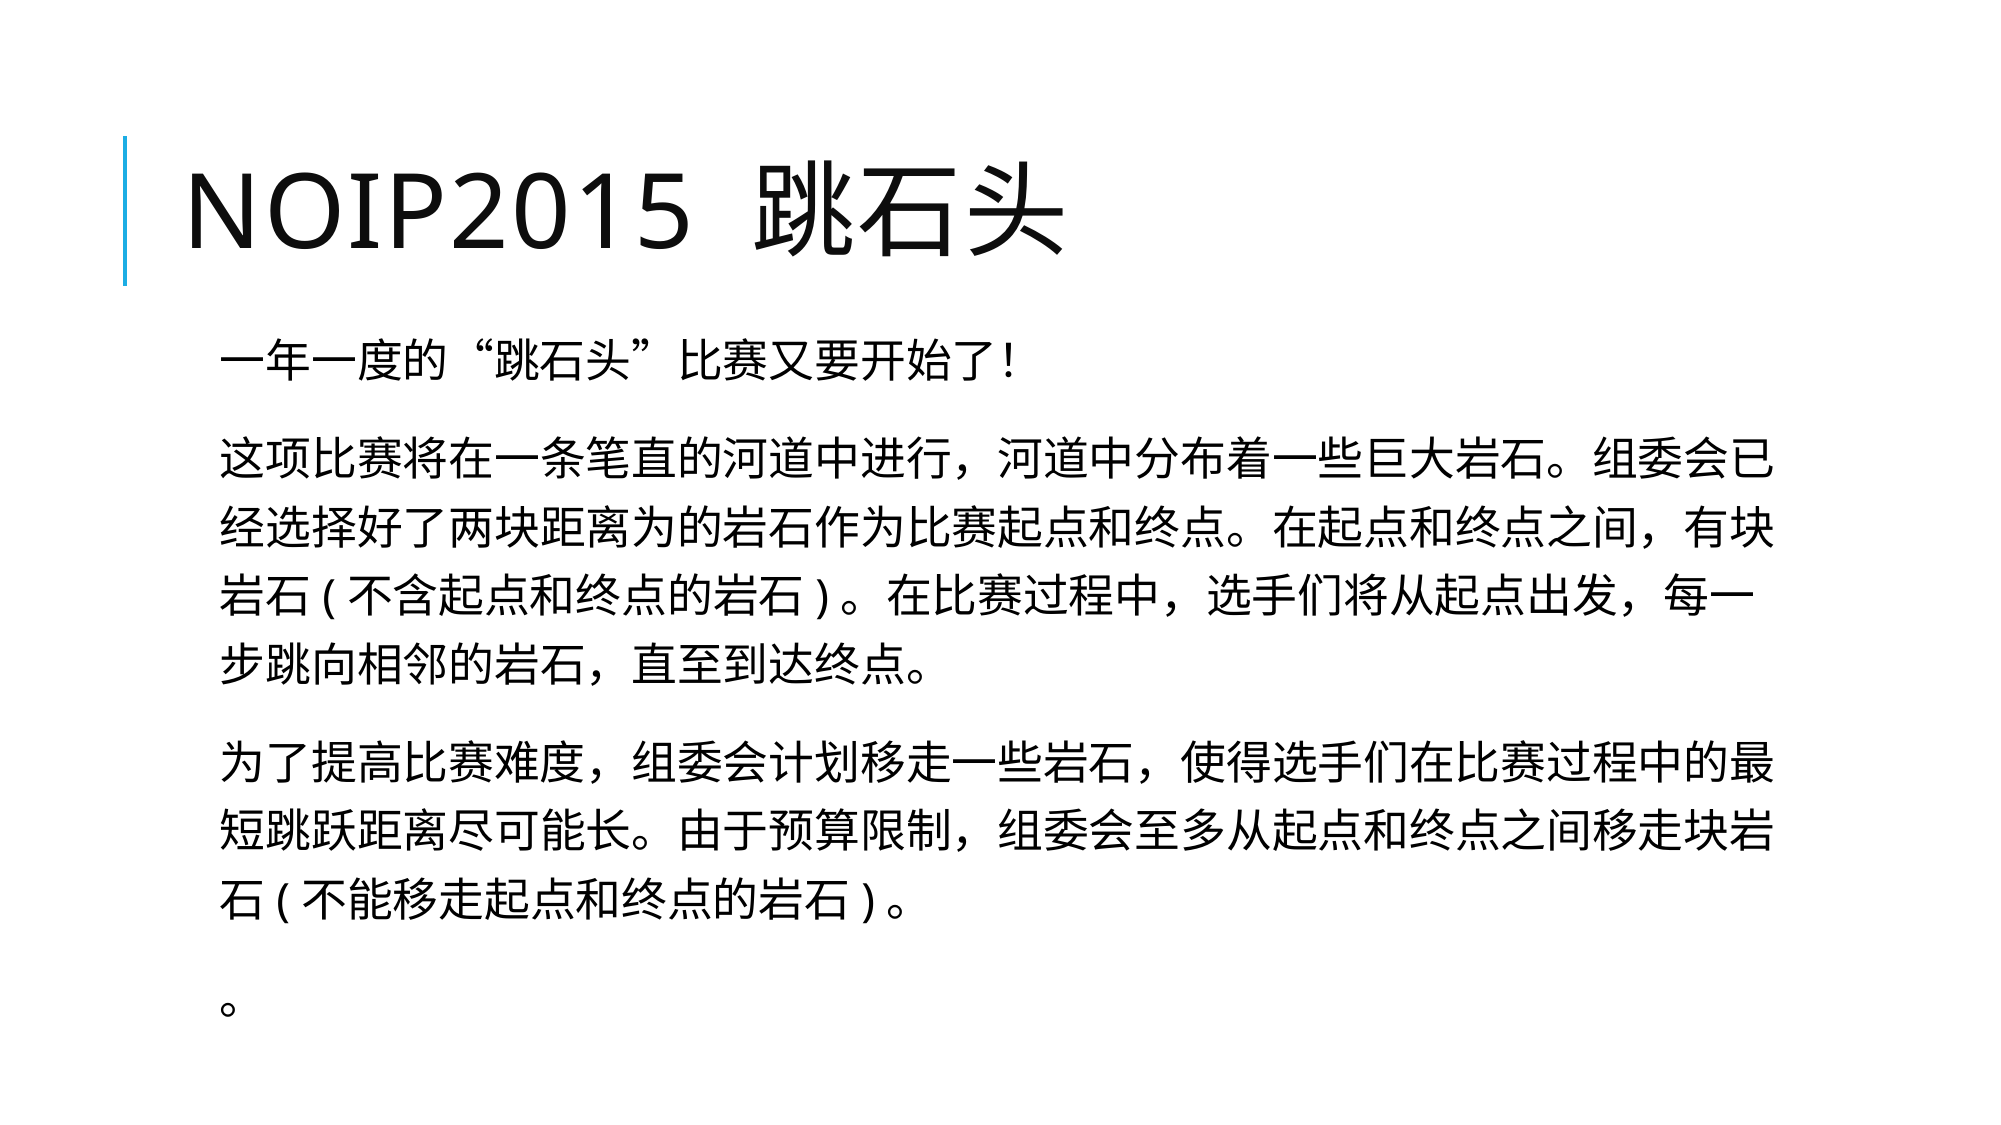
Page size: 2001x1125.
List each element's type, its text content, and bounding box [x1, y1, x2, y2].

title NOIp2015 跳石头 [168, 96, 1763, 342]
